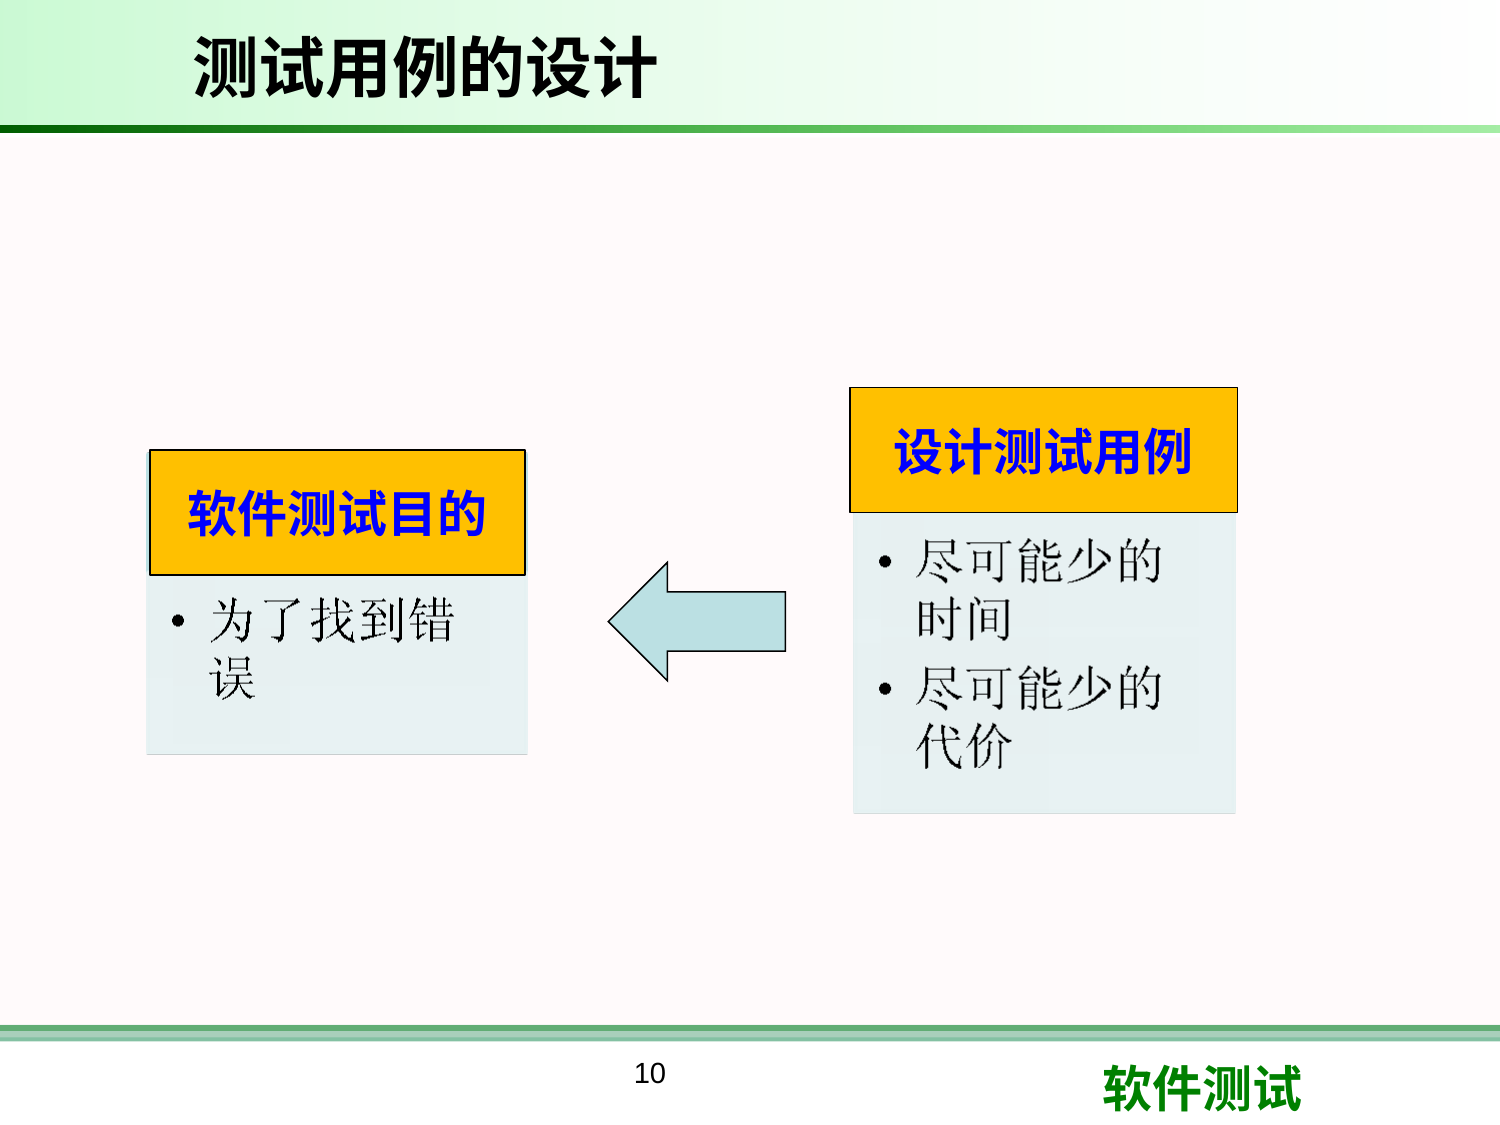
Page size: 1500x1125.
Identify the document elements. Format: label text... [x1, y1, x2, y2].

title 测试用例的设计 [176, 12, 1223, 119]
picture [138, 324, 530, 883]
picture [846, 324, 1238, 883]
footer 10 [412, 1046, 888, 1125]
text_box [608, 562, 786, 681]
